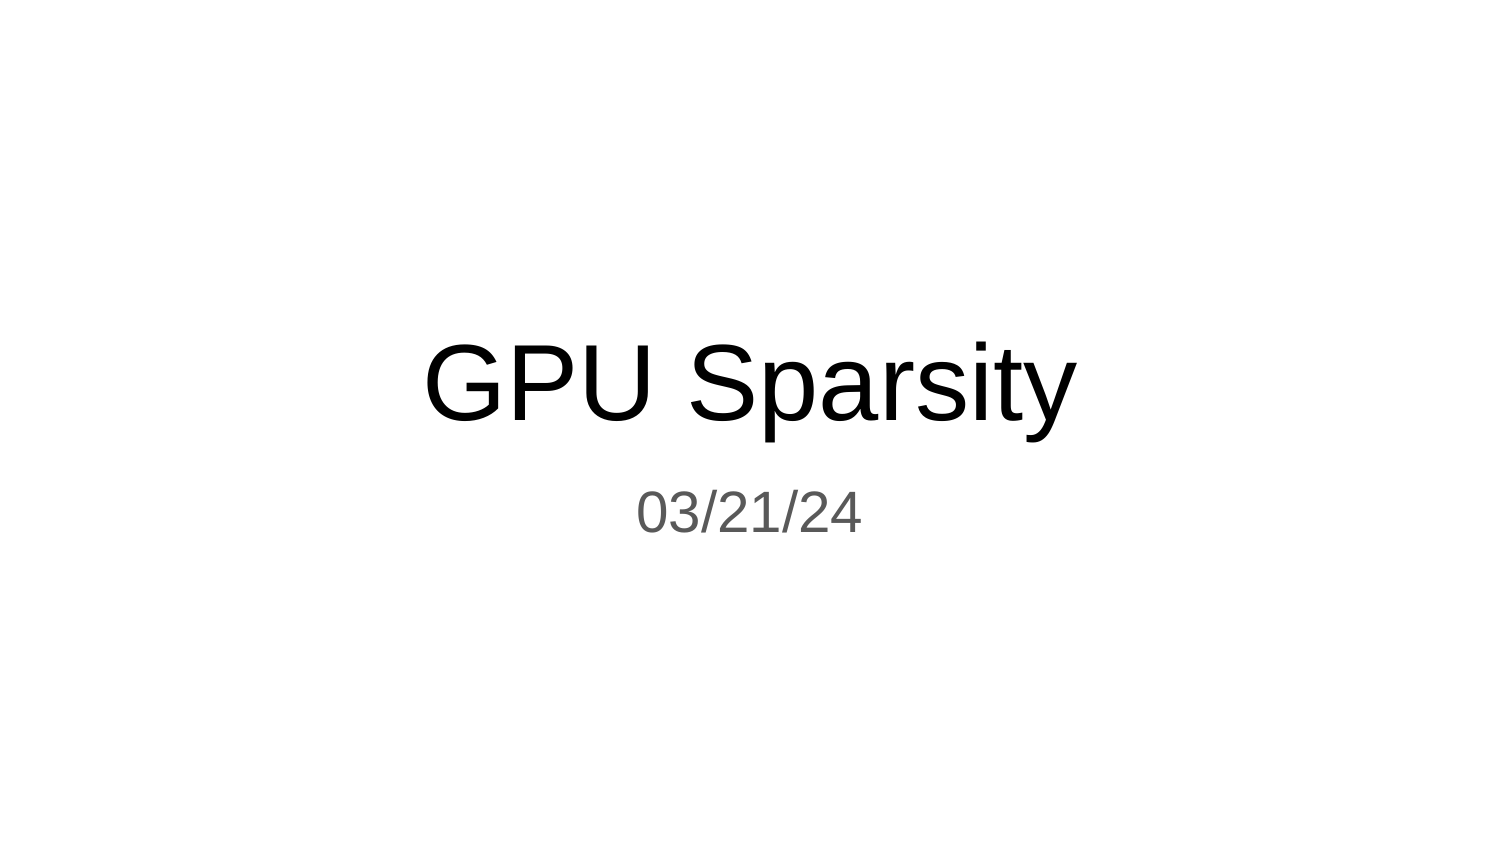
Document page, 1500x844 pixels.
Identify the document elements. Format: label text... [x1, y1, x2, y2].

title GPU Sparsity [51, 122, 1449, 459]
subtitle 03/21/24 [51, 464, 1449, 595]
